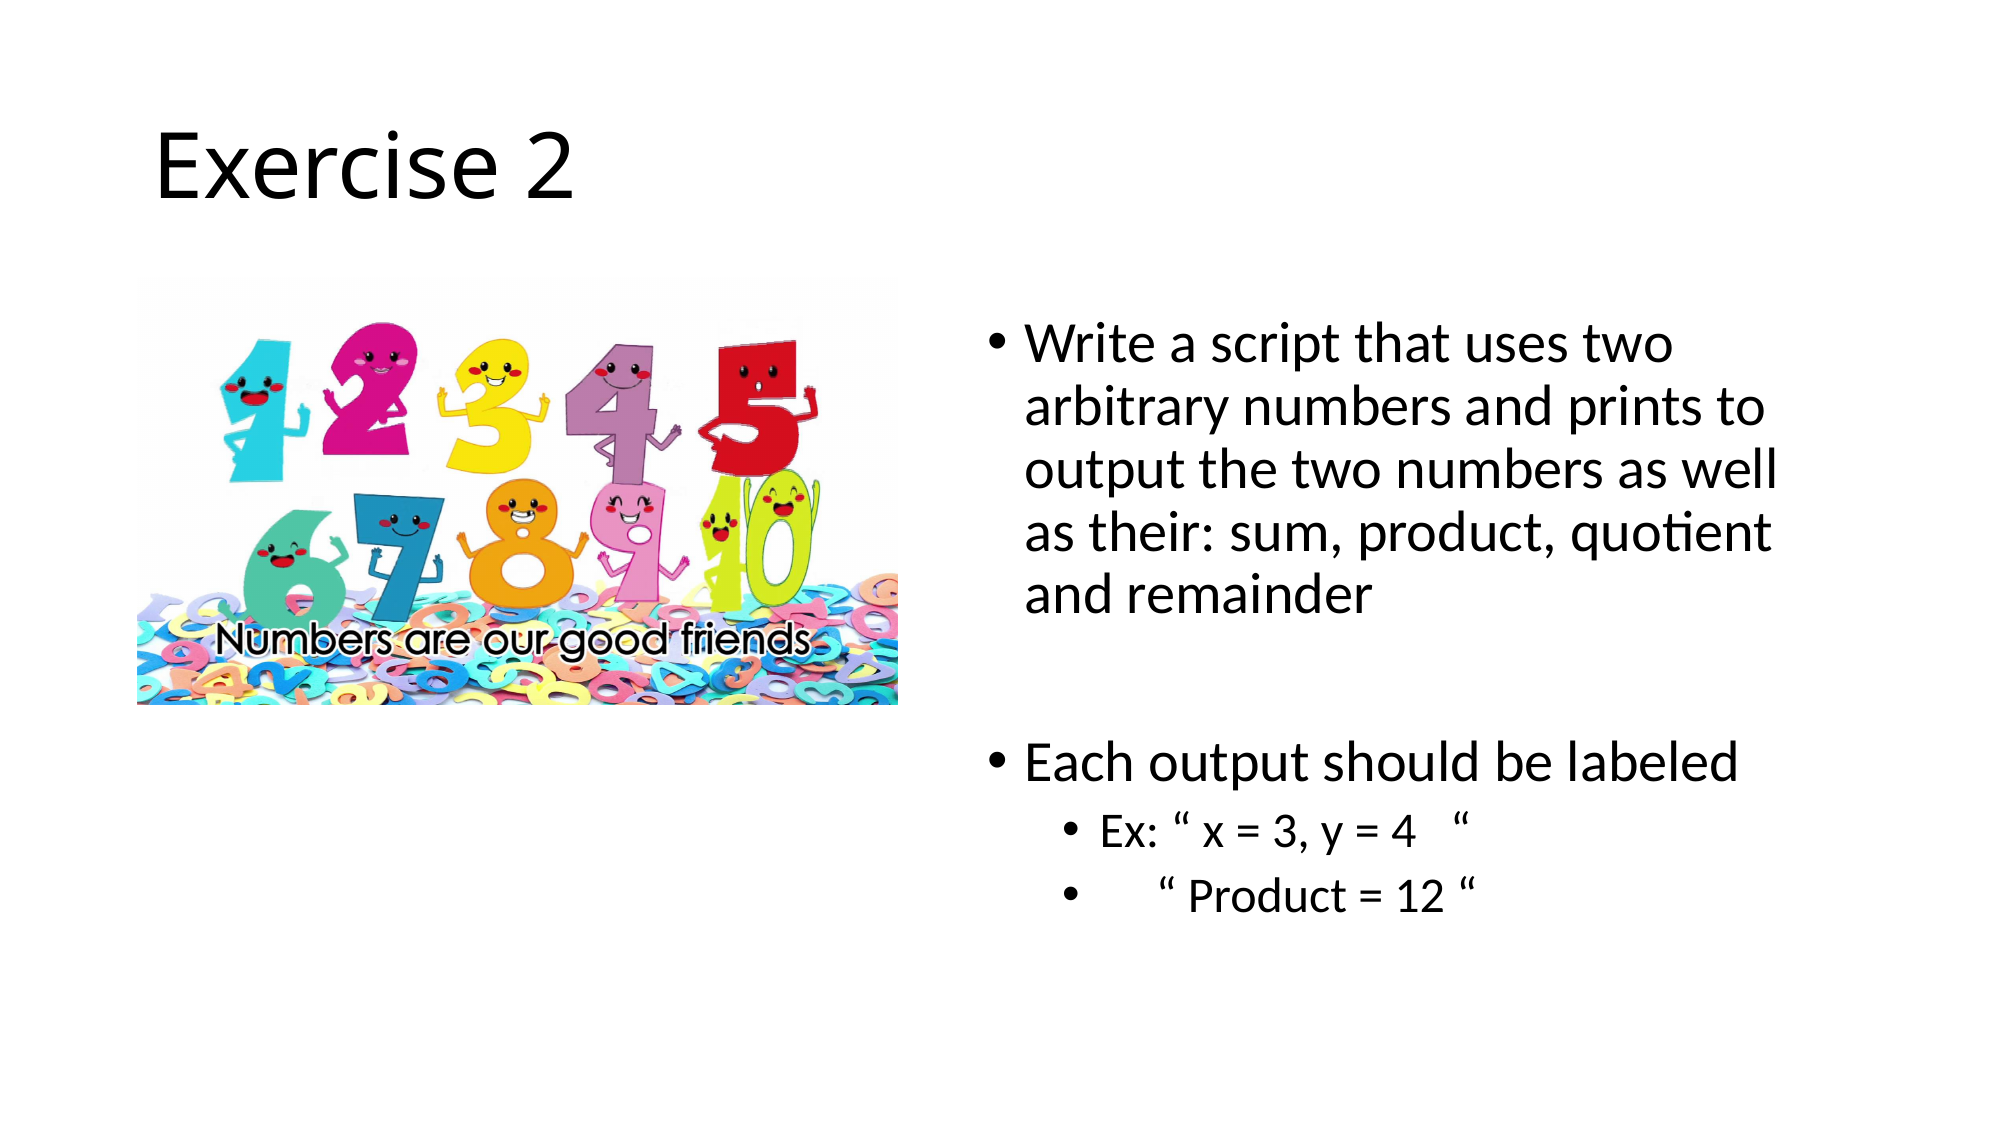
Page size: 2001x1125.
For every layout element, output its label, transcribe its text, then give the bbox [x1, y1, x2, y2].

title Exercise 2 [137, 59, 1863, 278]
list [137, 277, 898, 705]
list Write a script that uses two arbitrary numbers and prints to output the two numbers as well as their: sum, product, quotient and remainder Each output should be labeled Ex: “ x = 3, y = 4 “ “ Product = 12 “ [971, 304, 1822, 1019]
